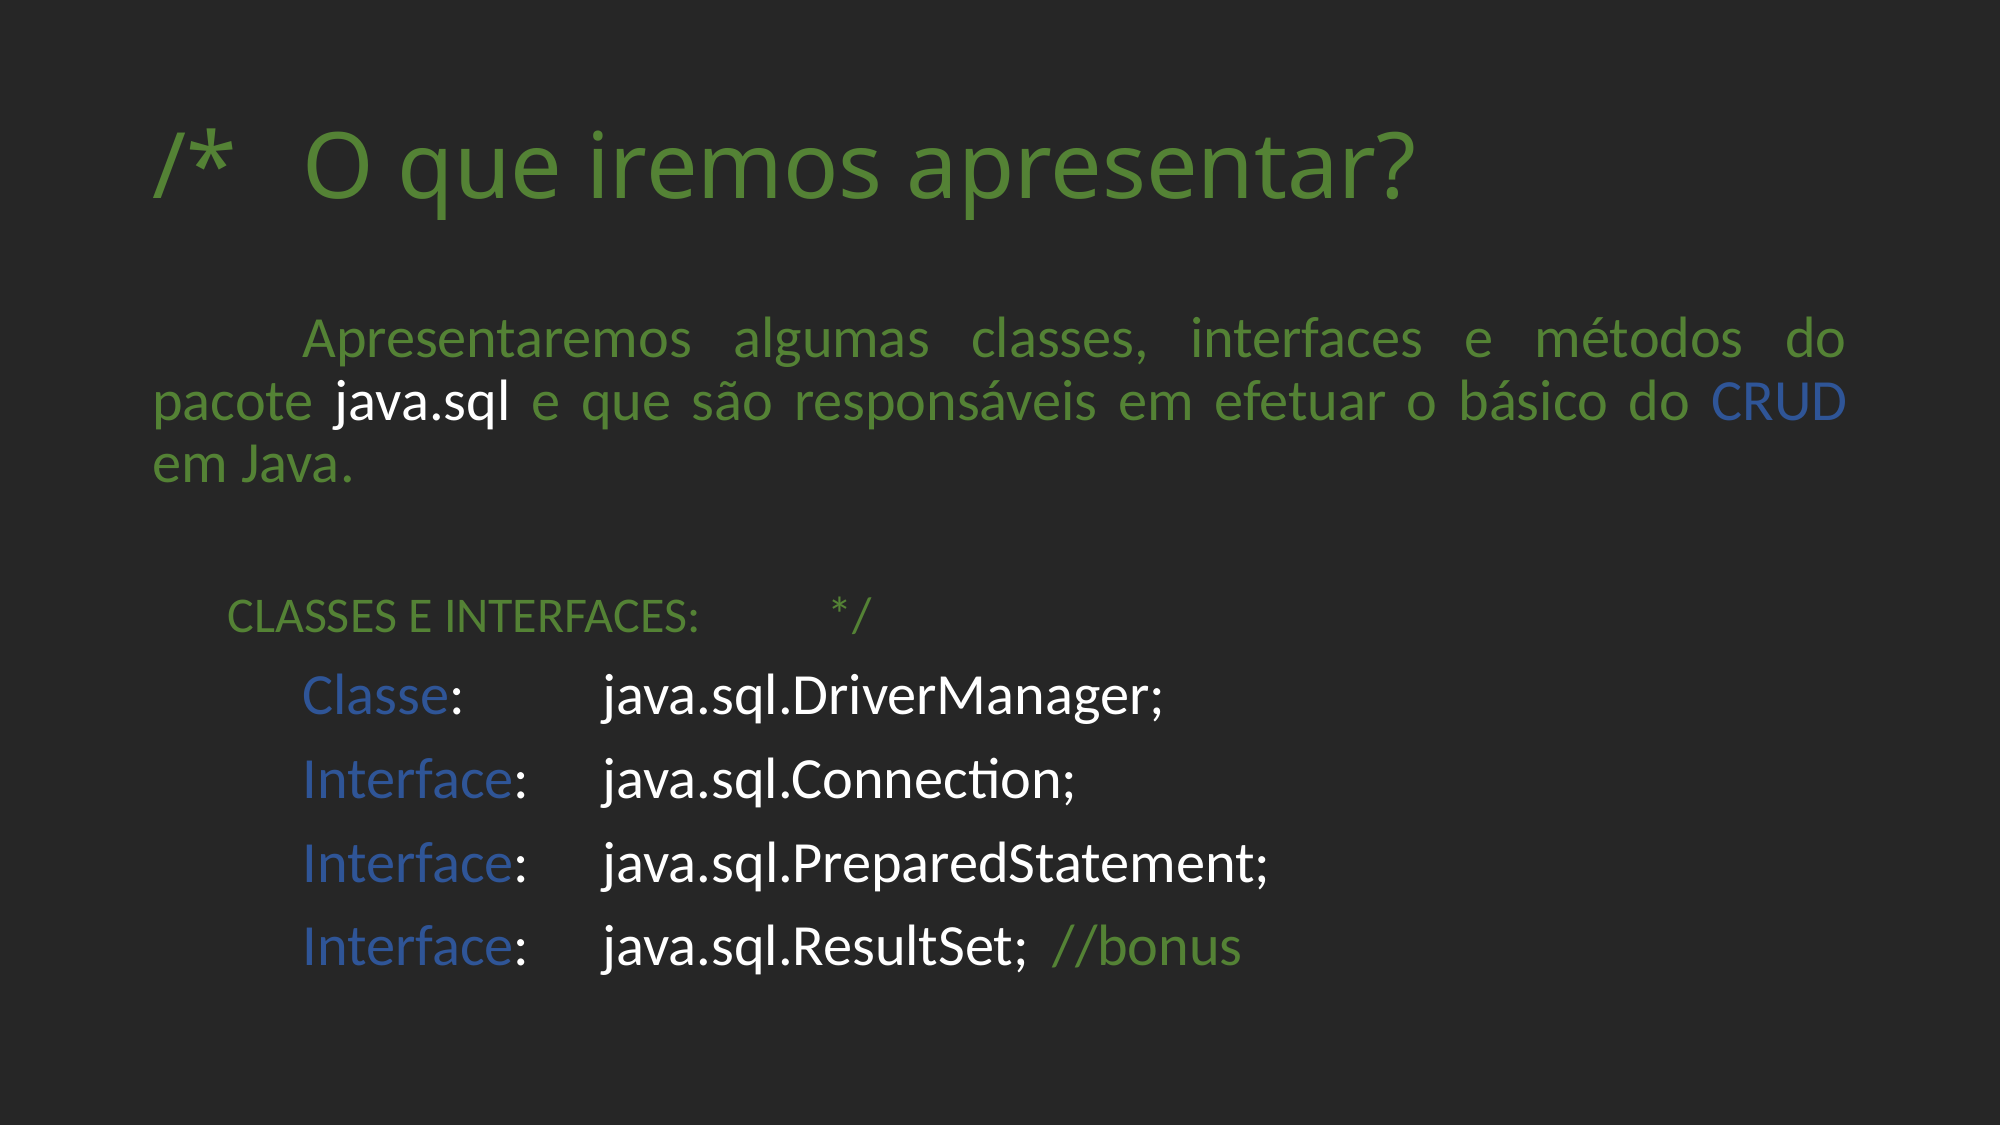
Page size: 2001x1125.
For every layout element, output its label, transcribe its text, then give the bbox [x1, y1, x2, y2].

list Apresentaremos algumas classes, interfaces e métodos do pacote java.sql e que são responsáveis em efetuar o básico do CRUD em Java. CLASSES E INTERFACES: */ Classe: java.sql.DriverManager; Interface: java.sql.Connection; Interface: java.sql.PreparedStatement; Interface: java.sql.ResultSet; //bonus [137, 299, 1863, 1014]
title /* O que iremos apresentar? [137, 59, 1863, 278]
